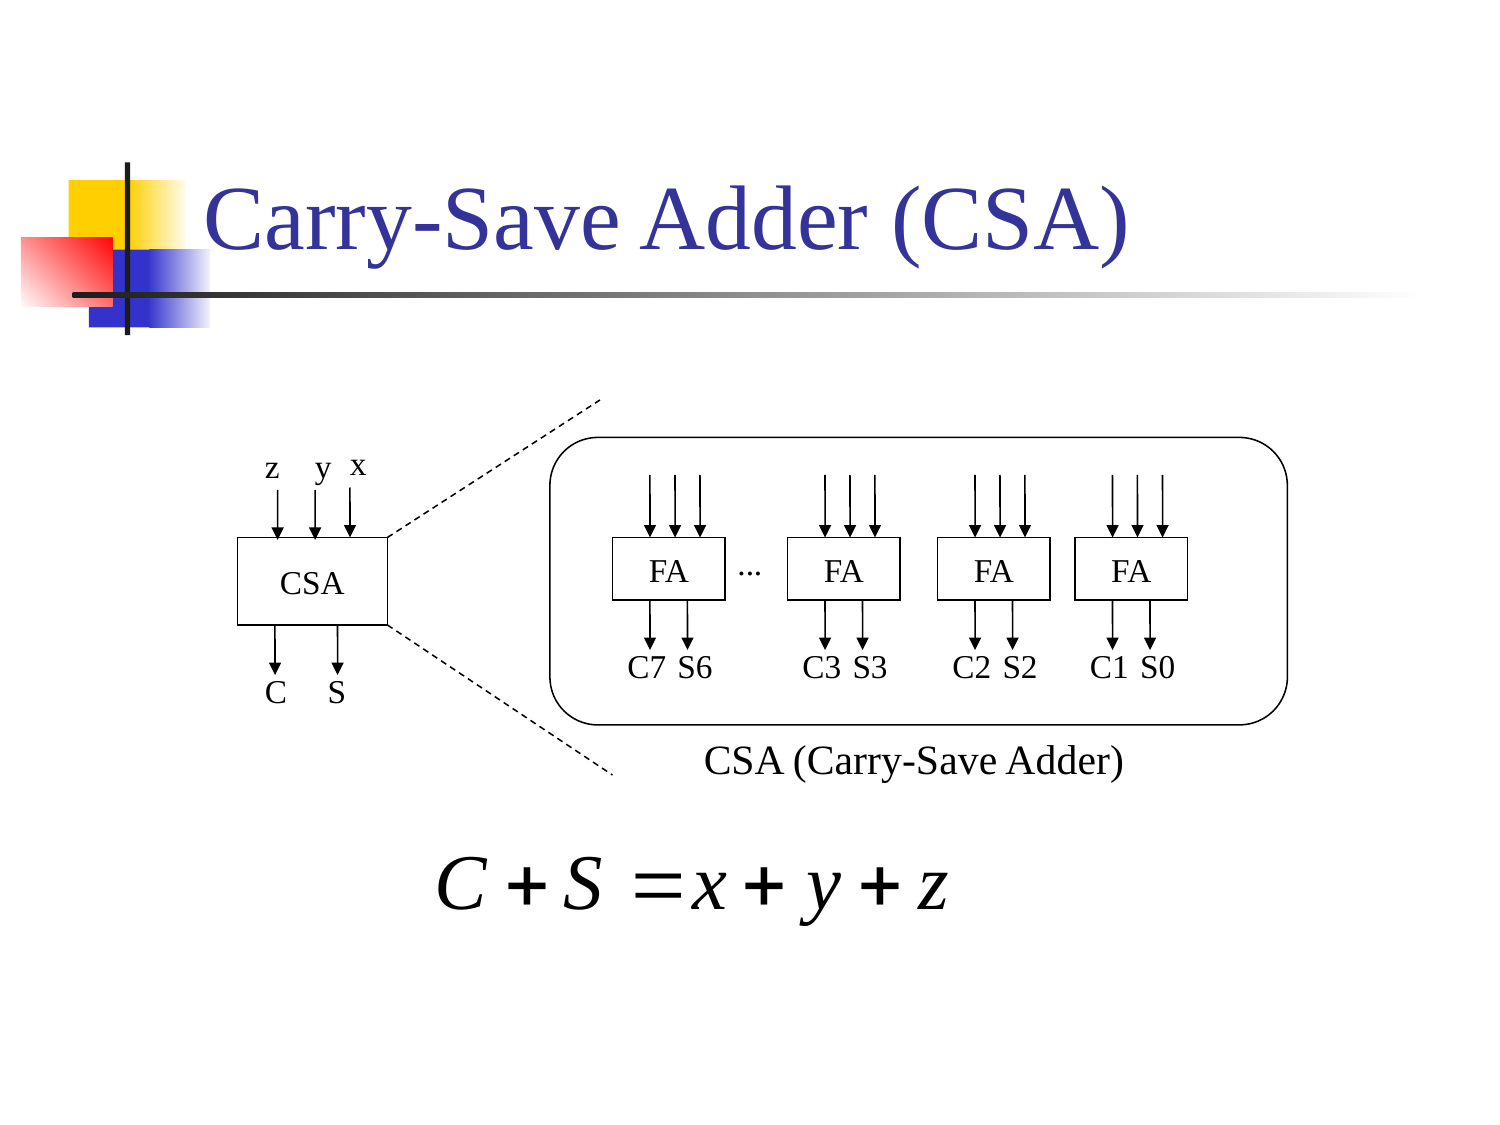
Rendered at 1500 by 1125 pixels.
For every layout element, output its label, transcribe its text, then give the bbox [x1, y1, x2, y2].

title Carry-Save Adder (CSA) [188, 35, 1468, 275]
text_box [237, 399, 1288, 791]
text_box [424, 837, 963, 943]
